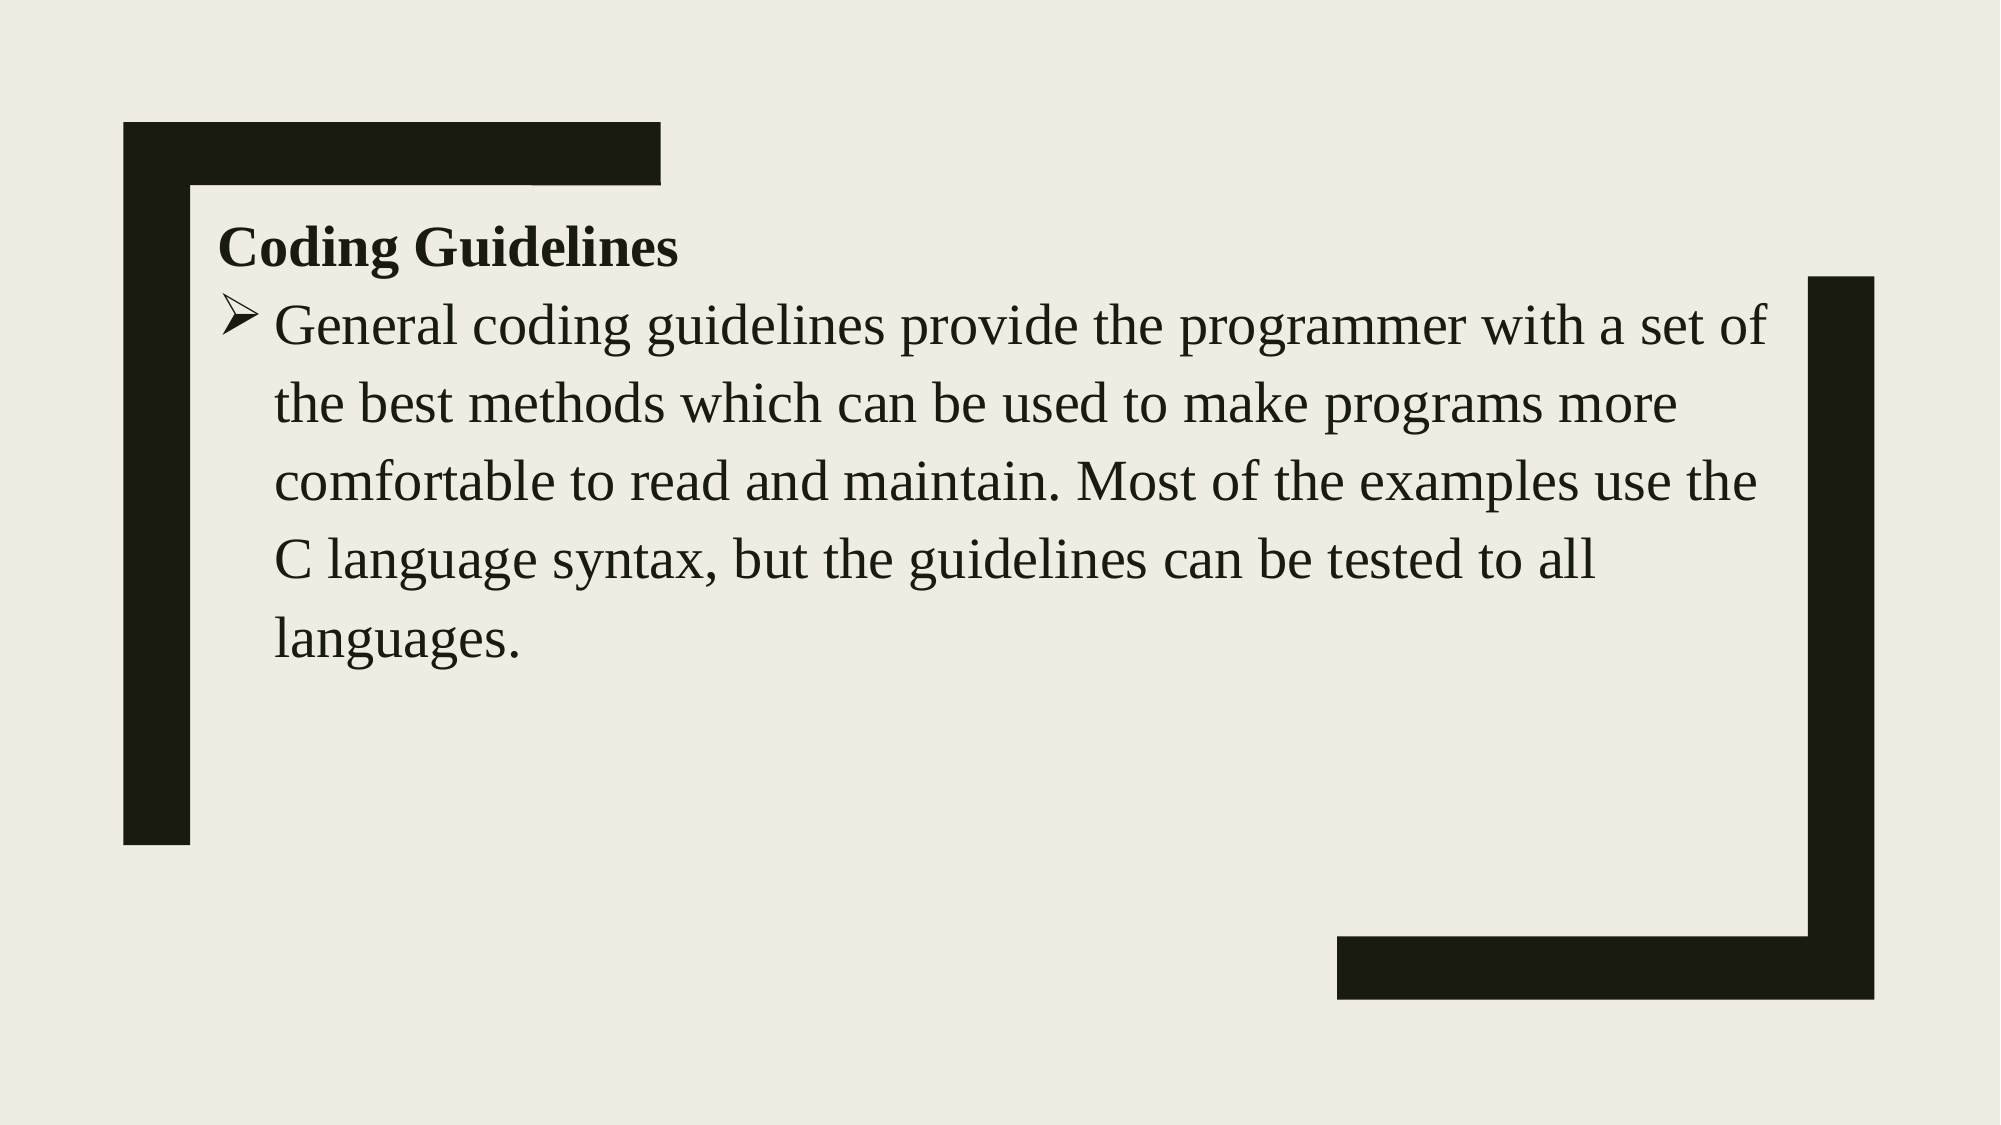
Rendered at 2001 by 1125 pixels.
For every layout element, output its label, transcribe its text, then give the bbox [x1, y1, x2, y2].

subtitle Coding Guidelines General coding guidelines provide the programmer with a set of the best methods which can be used to make programs more comfortable to read and maintain. Most of the examples use the C language syntax, but the guidelines can be tested to all languages. [202, 192, 1790, 926]
